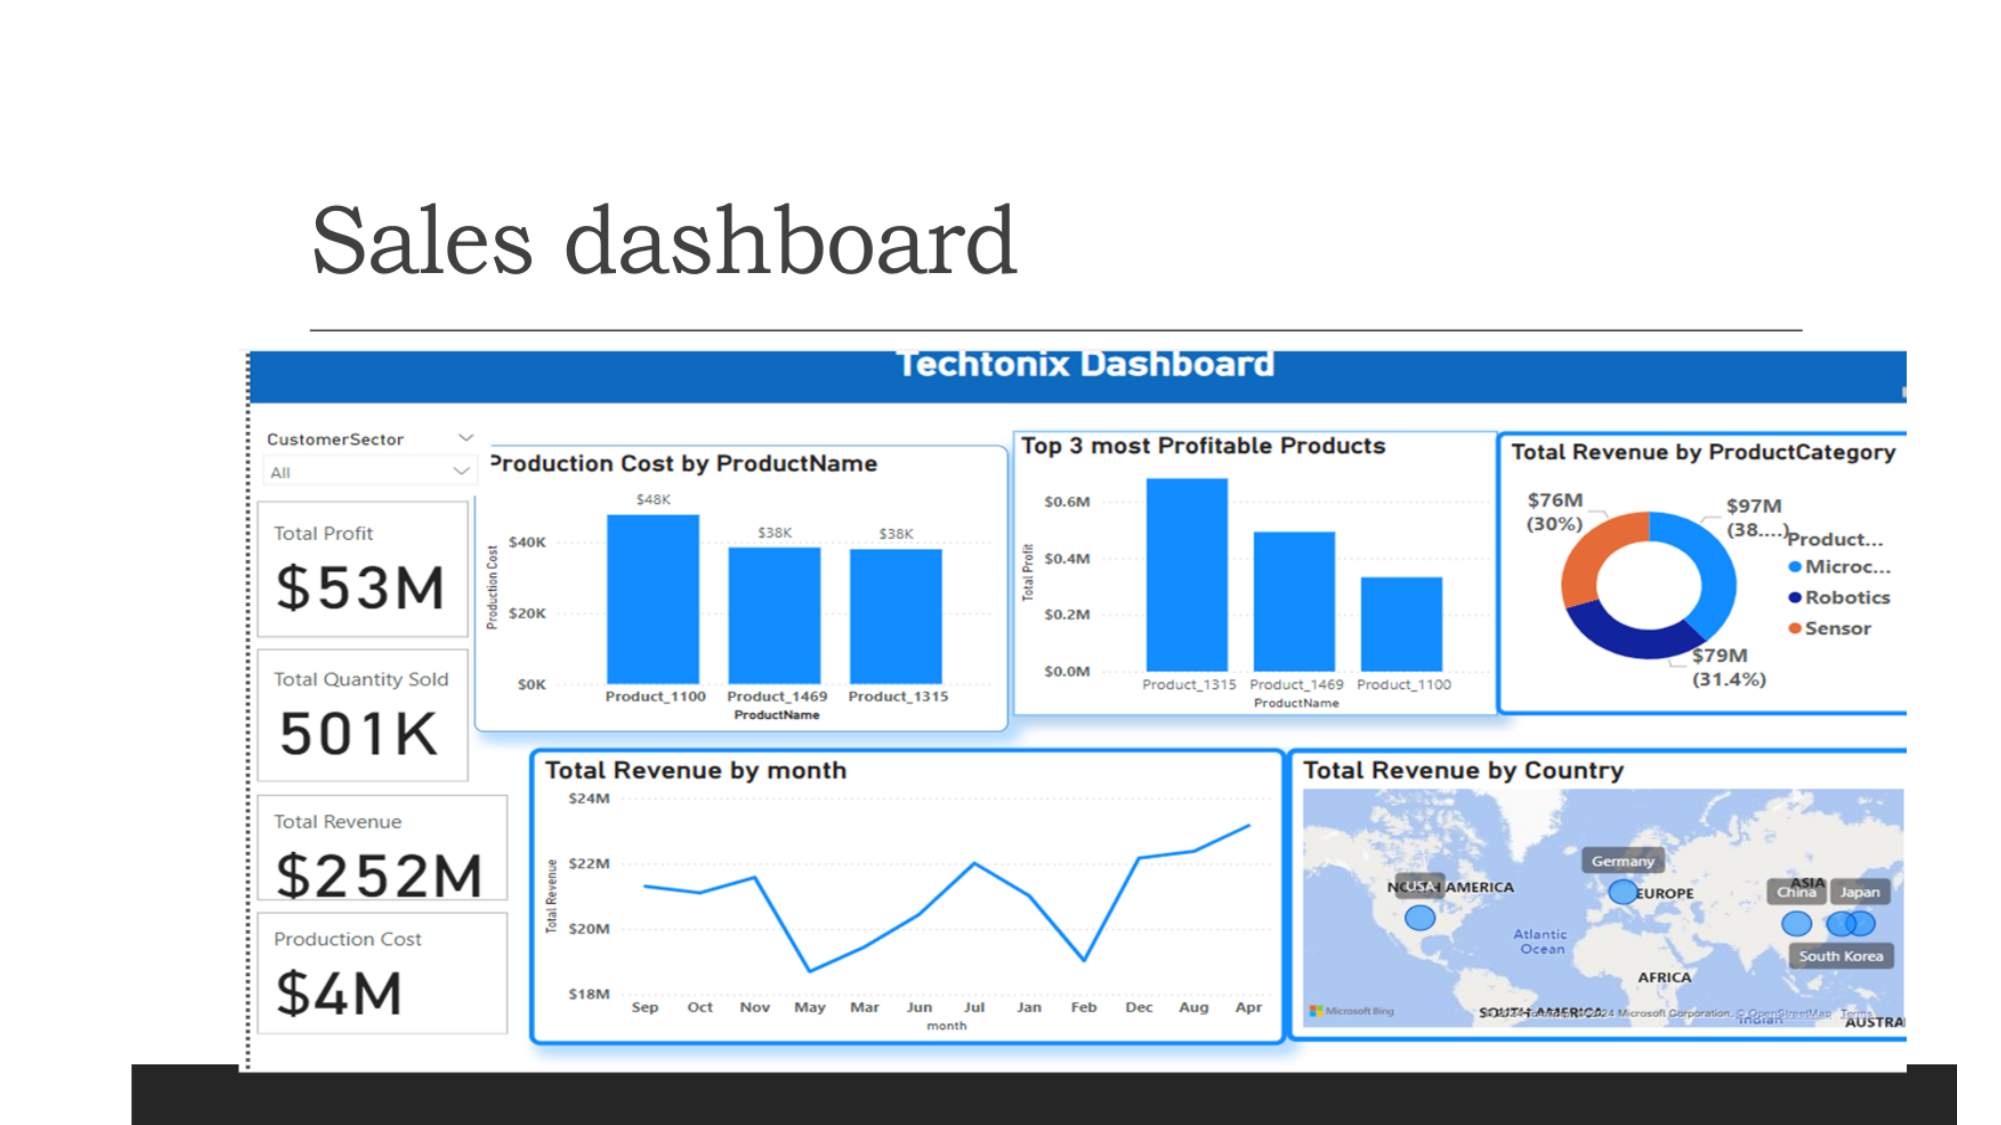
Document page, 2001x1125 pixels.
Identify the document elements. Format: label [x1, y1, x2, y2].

list [131, 21, 1957, 1125]
